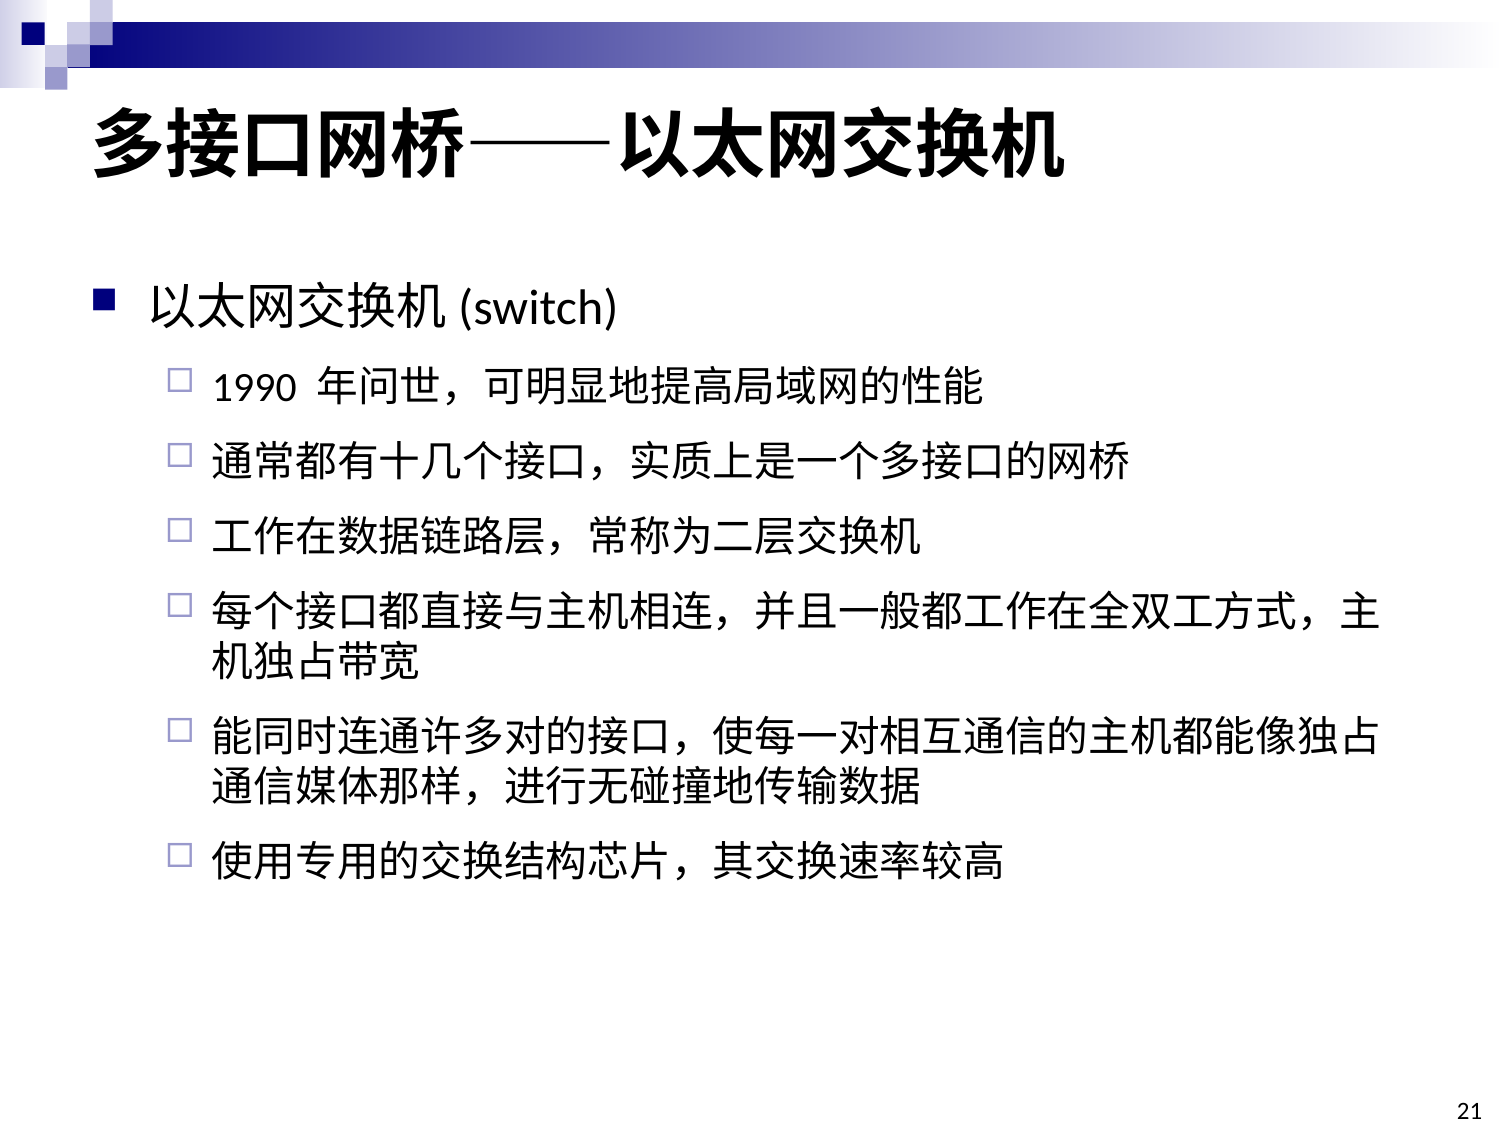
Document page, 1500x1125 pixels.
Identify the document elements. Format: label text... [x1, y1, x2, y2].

list 以太网交换机(switch) 1990 年问世，可明显地提高局域网的性能 通常都有十几个接口，实质上是一个多接口的网桥 工作在数据链路层，常称为二层交换机 每个接口都直接与主机相连，并且一般都工作在全双工方式，主机独占带宽 能同时连通许多对的接口，使每一对相互通信的主机都能像独占通信媒体那样，进行无碰撞地传输数据 使用专用的交换结构芯片，其交换速率较高 [75, 237, 1425, 1063]
title 多接口网桥——以太网交换机 [75, 75, 1425, 209]
slide_number 21 [1448, 1100, 1483, 1125]
